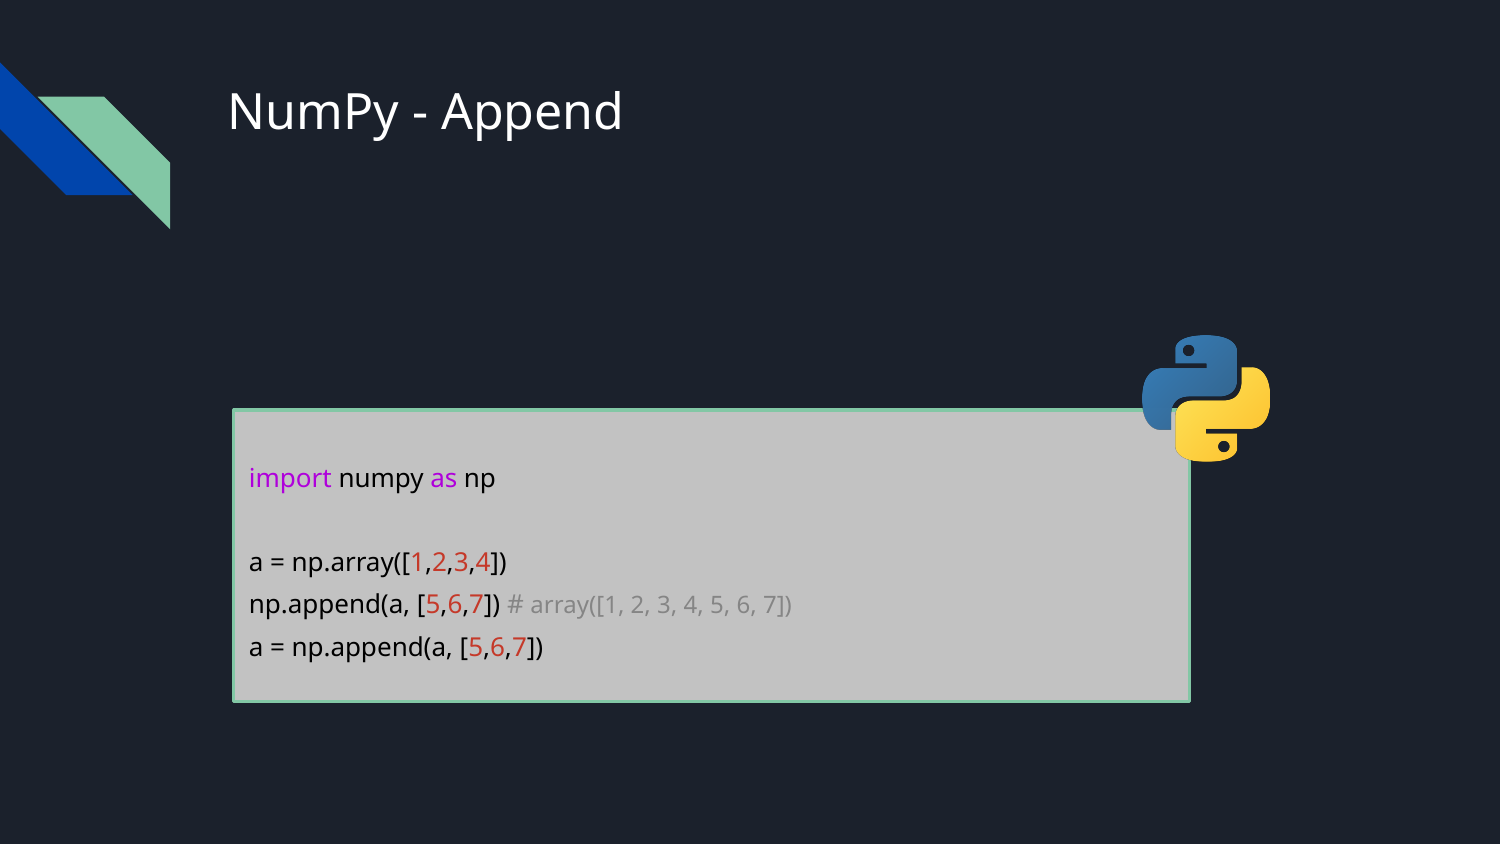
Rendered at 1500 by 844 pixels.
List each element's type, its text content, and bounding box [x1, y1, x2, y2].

title NumPy - Append [212, 64, 1368, 215]
text_box import numpy as np a = np.array([1,2,3,4]) np.append(a, [5,6,7]) # array([1, 2, 3, 4, 5, 6, 7]) a = np.append(a, [5,6,7]) [233, 410, 1190, 702]
picture [1142, 334, 1270, 463]
